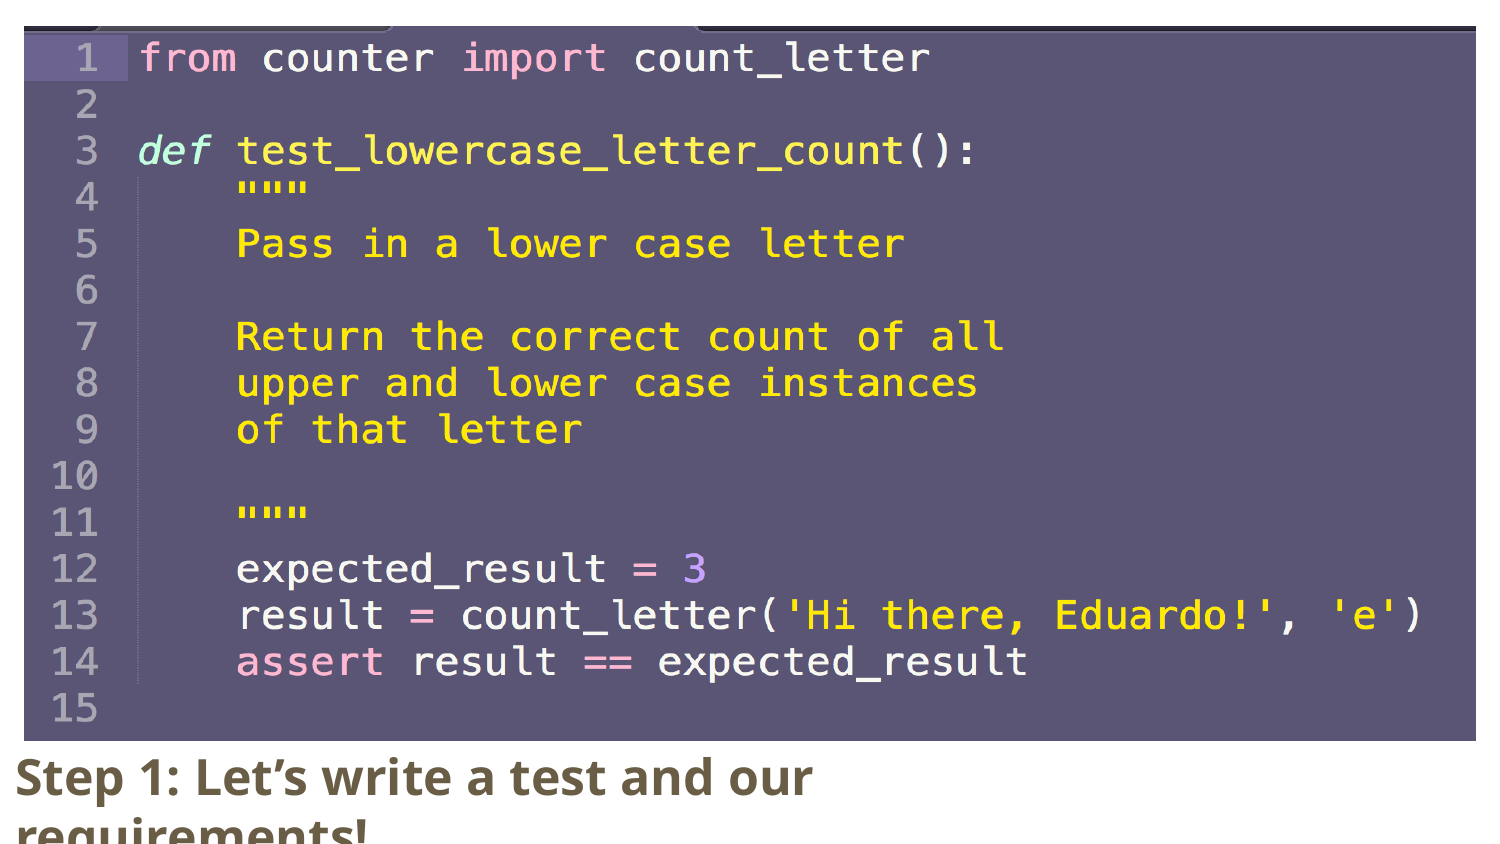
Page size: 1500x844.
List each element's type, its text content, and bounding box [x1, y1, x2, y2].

list Step 1: Let’s write a test and our requirements! [0, 766, 984, 844]
picture [24, 25, 1476, 742]
